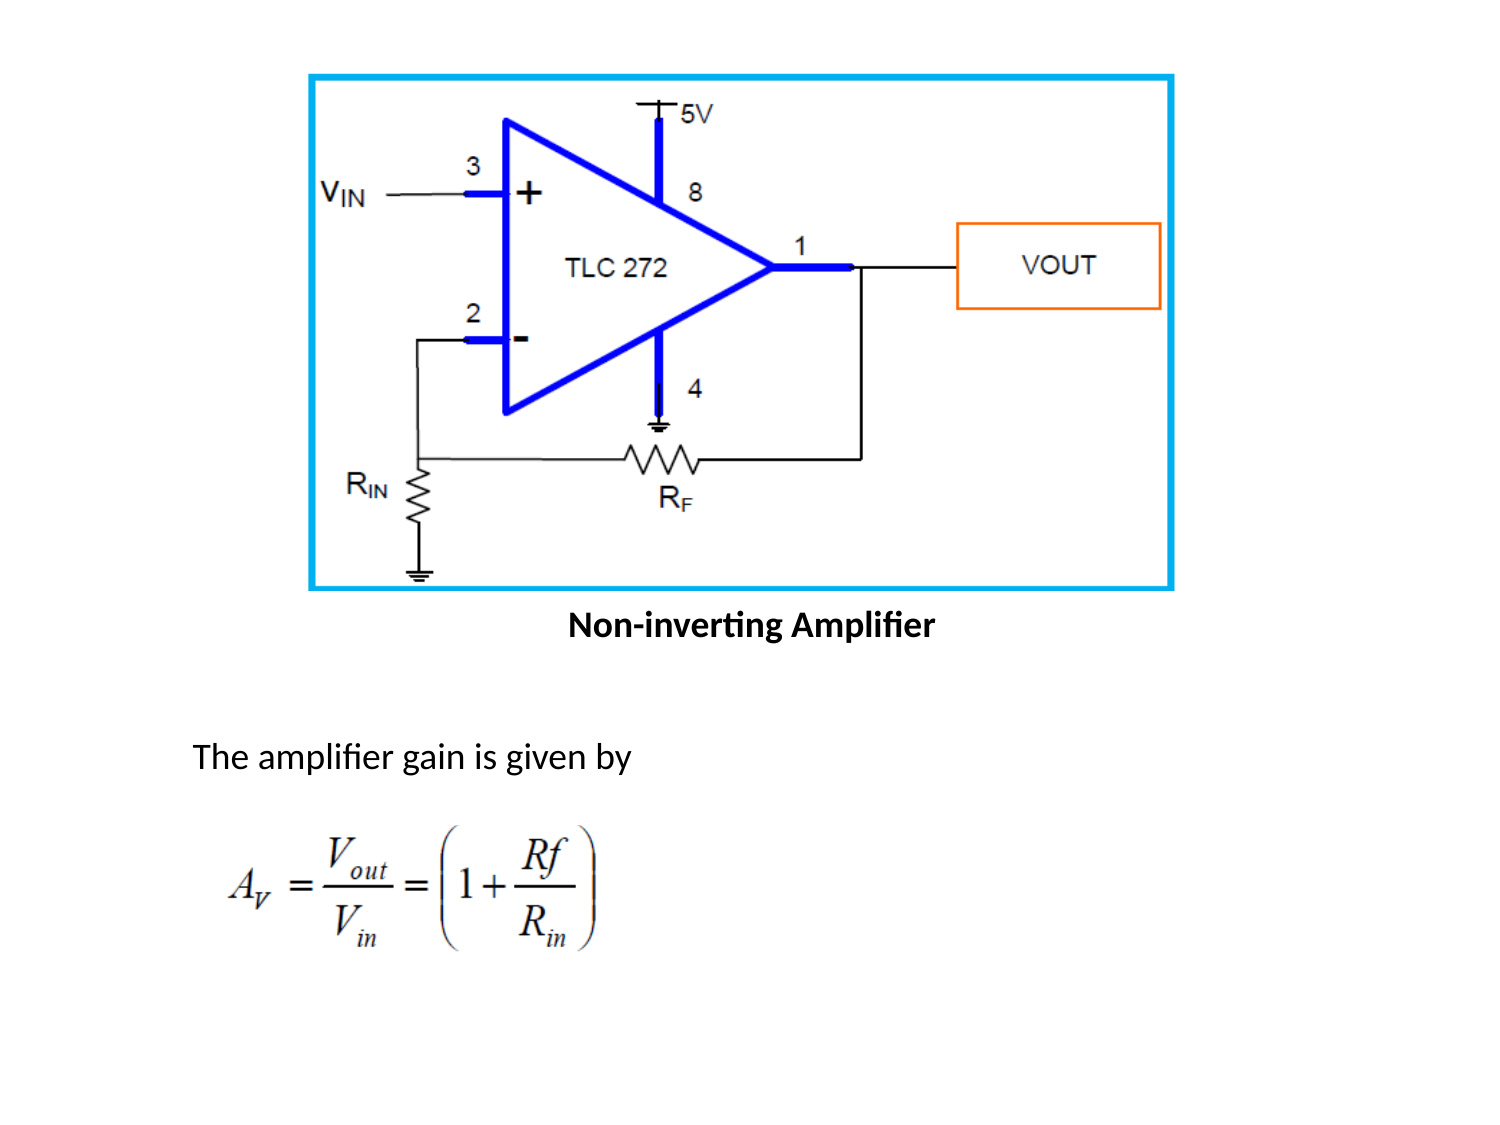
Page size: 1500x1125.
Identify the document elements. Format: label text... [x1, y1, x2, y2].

text_box The amplifier gain is given by [177, 724, 648, 785]
text_box Non-inverting Amplifier [553, 600, 951, 653]
picture [212, 824, 638, 963]
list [299, 65, 1176, 591]
